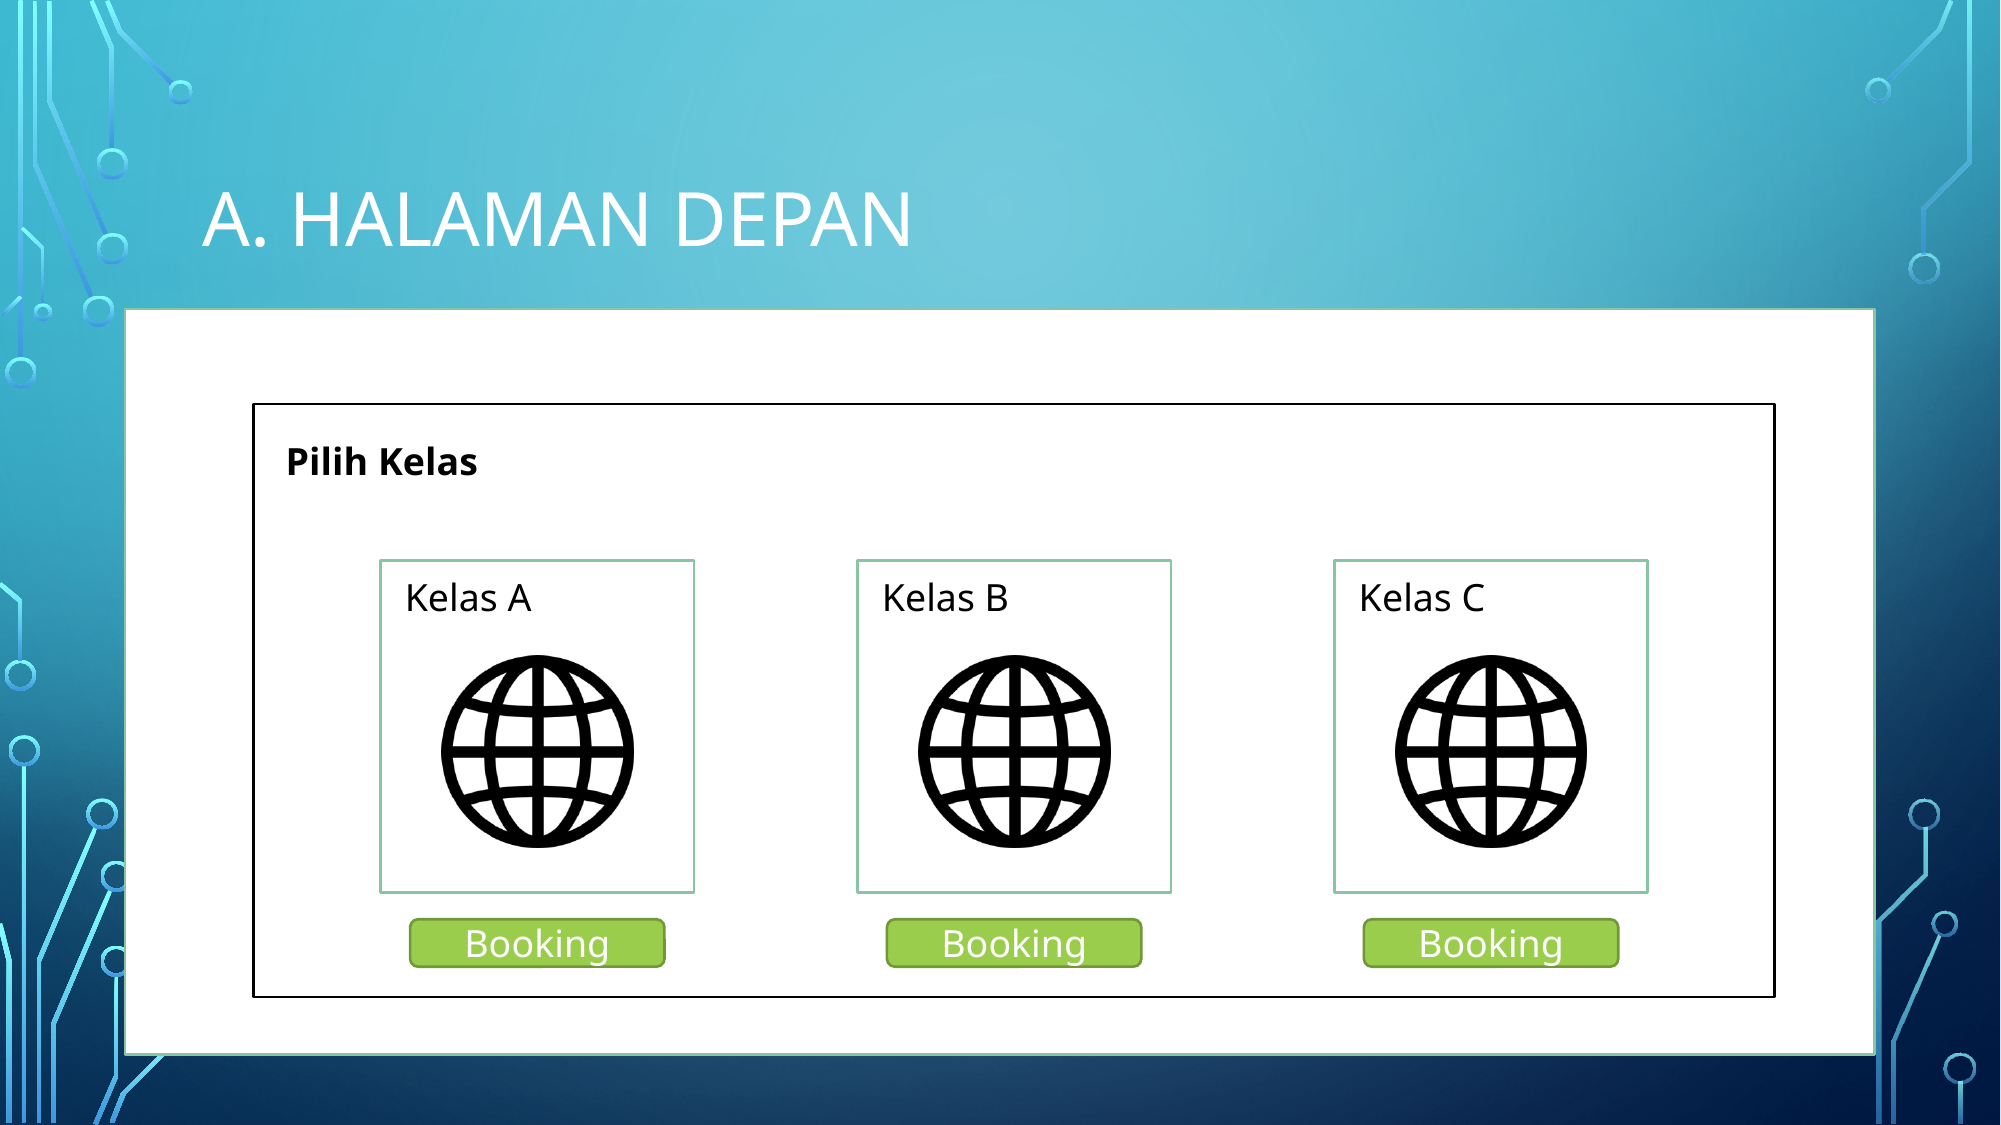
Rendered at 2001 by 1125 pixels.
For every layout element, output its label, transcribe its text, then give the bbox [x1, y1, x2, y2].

title A. halaman depan [187, 101, 1813, 308]
text_box [124, 308, 1876, 1056]
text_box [380, 560, 1648, 967]
text_box Pilih Kelas [270, 430, 494, 491]
text_box [252, 403, 1776, 998]
